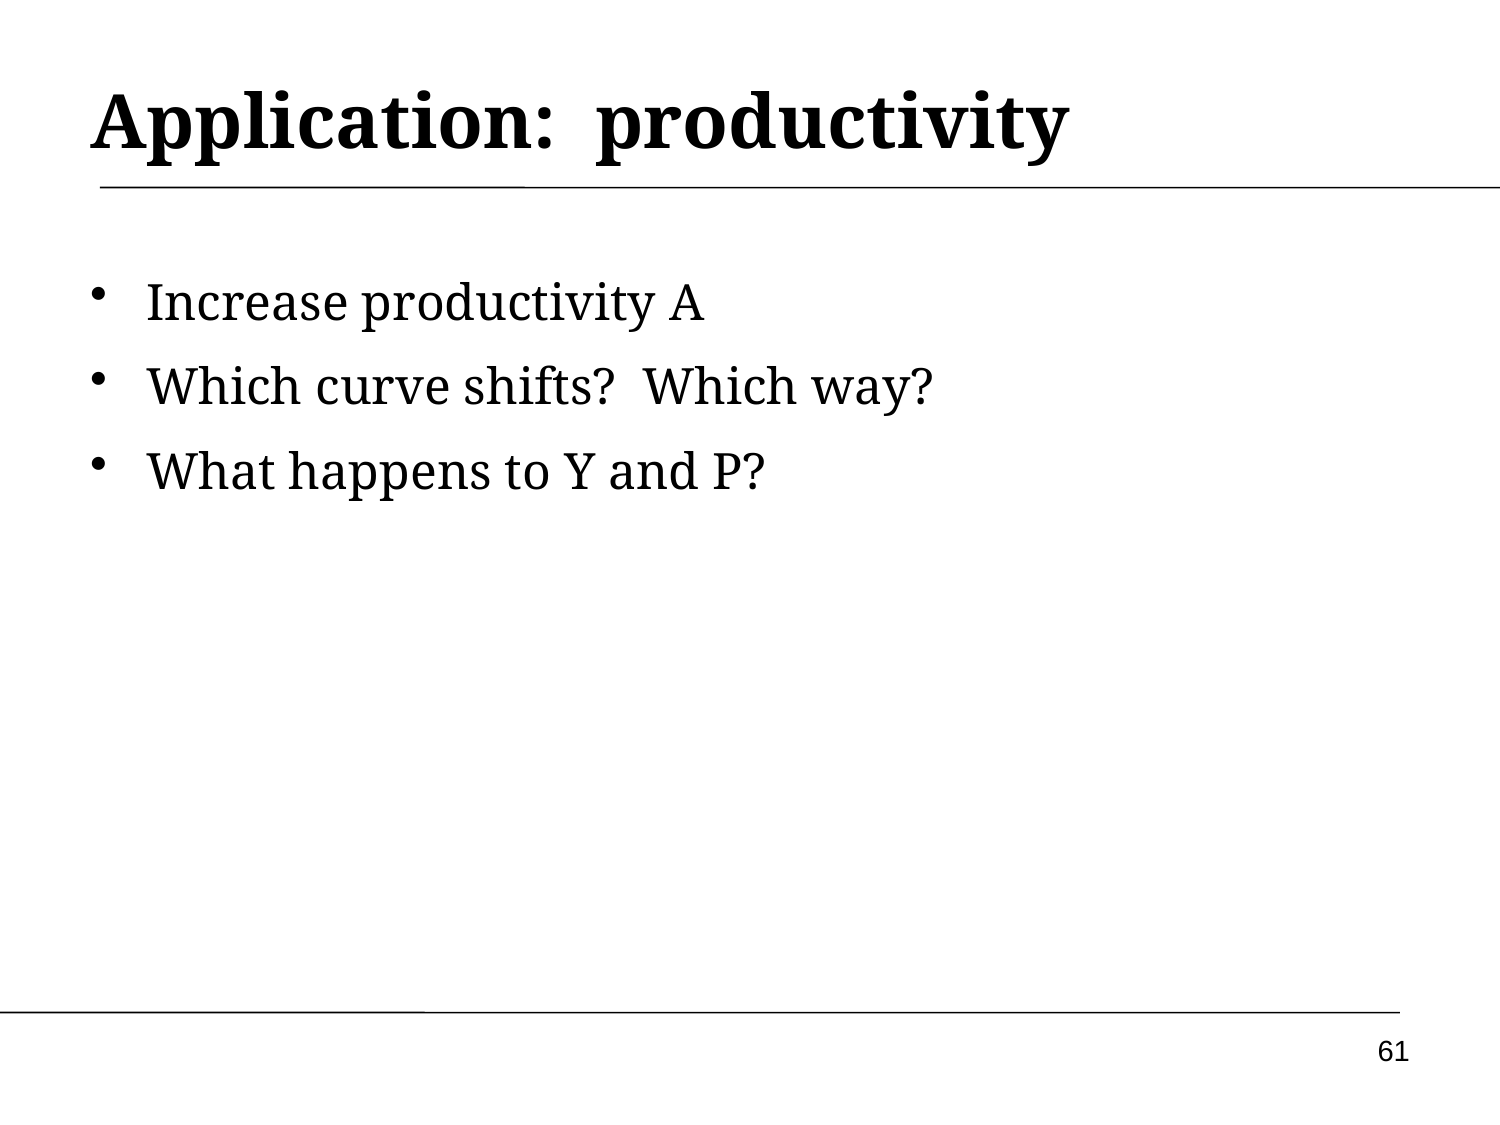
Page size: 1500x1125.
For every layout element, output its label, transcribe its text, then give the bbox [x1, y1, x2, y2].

list Increase productivity A Which curve shifts? Which way? What happens to Y and P? [74, 262, 1426, 1006]
slide_number 61 [1074, 1024, 1426, 1103]
title Application: productivity [74, 49, 1426, 188]
